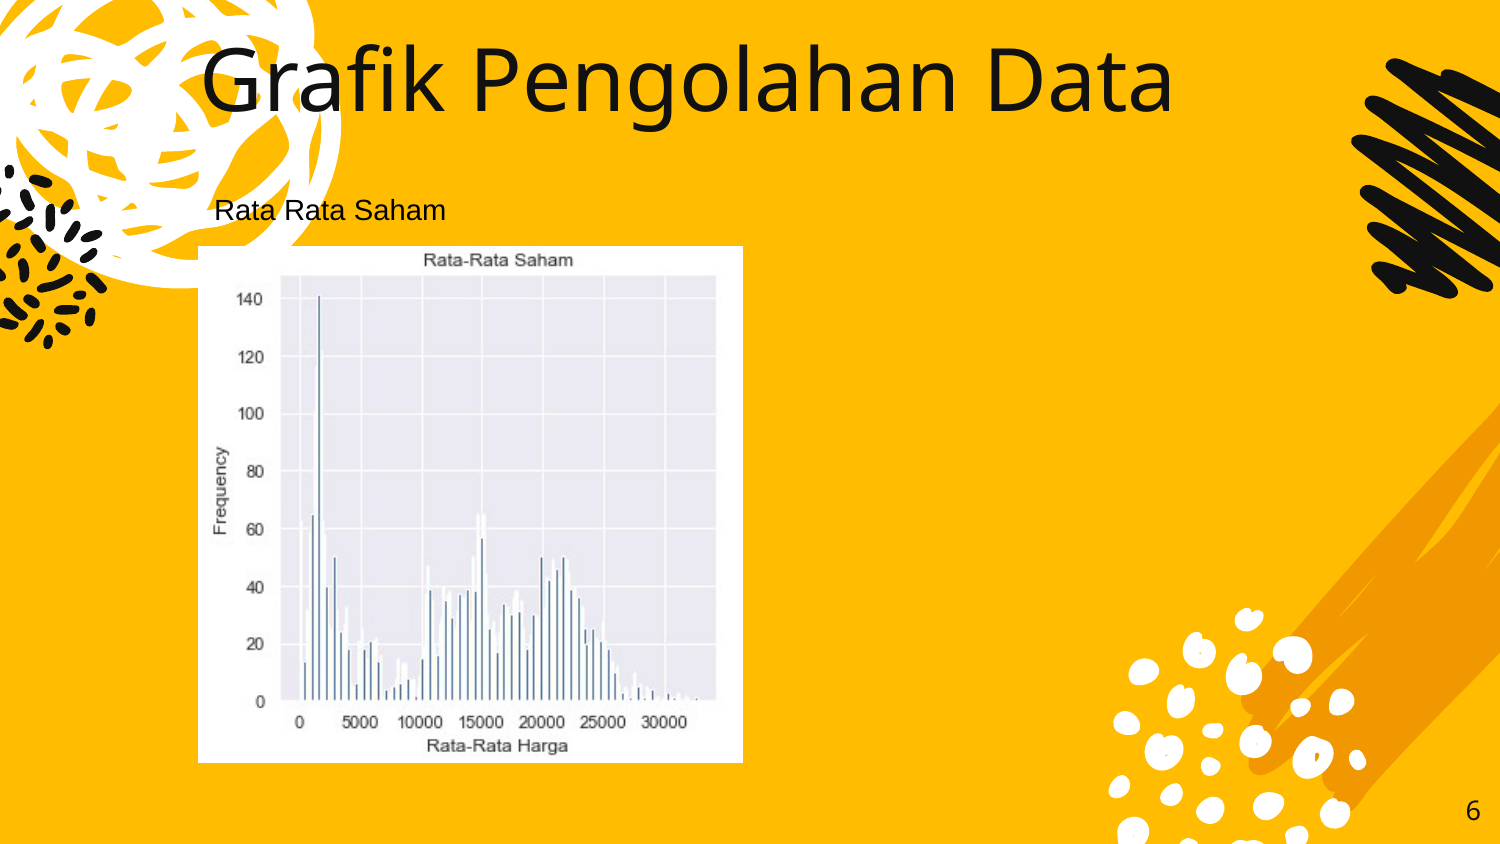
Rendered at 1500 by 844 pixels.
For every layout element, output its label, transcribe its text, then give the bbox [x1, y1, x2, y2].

title Grafik Pengolahan Data [199, 26, 1301, 129]
picture [198, 246, 743, 763]
text_box Rata Rata Saham [199, 184, 744, 234]
slide_number 6 [1391, 779, 1482, 844]
